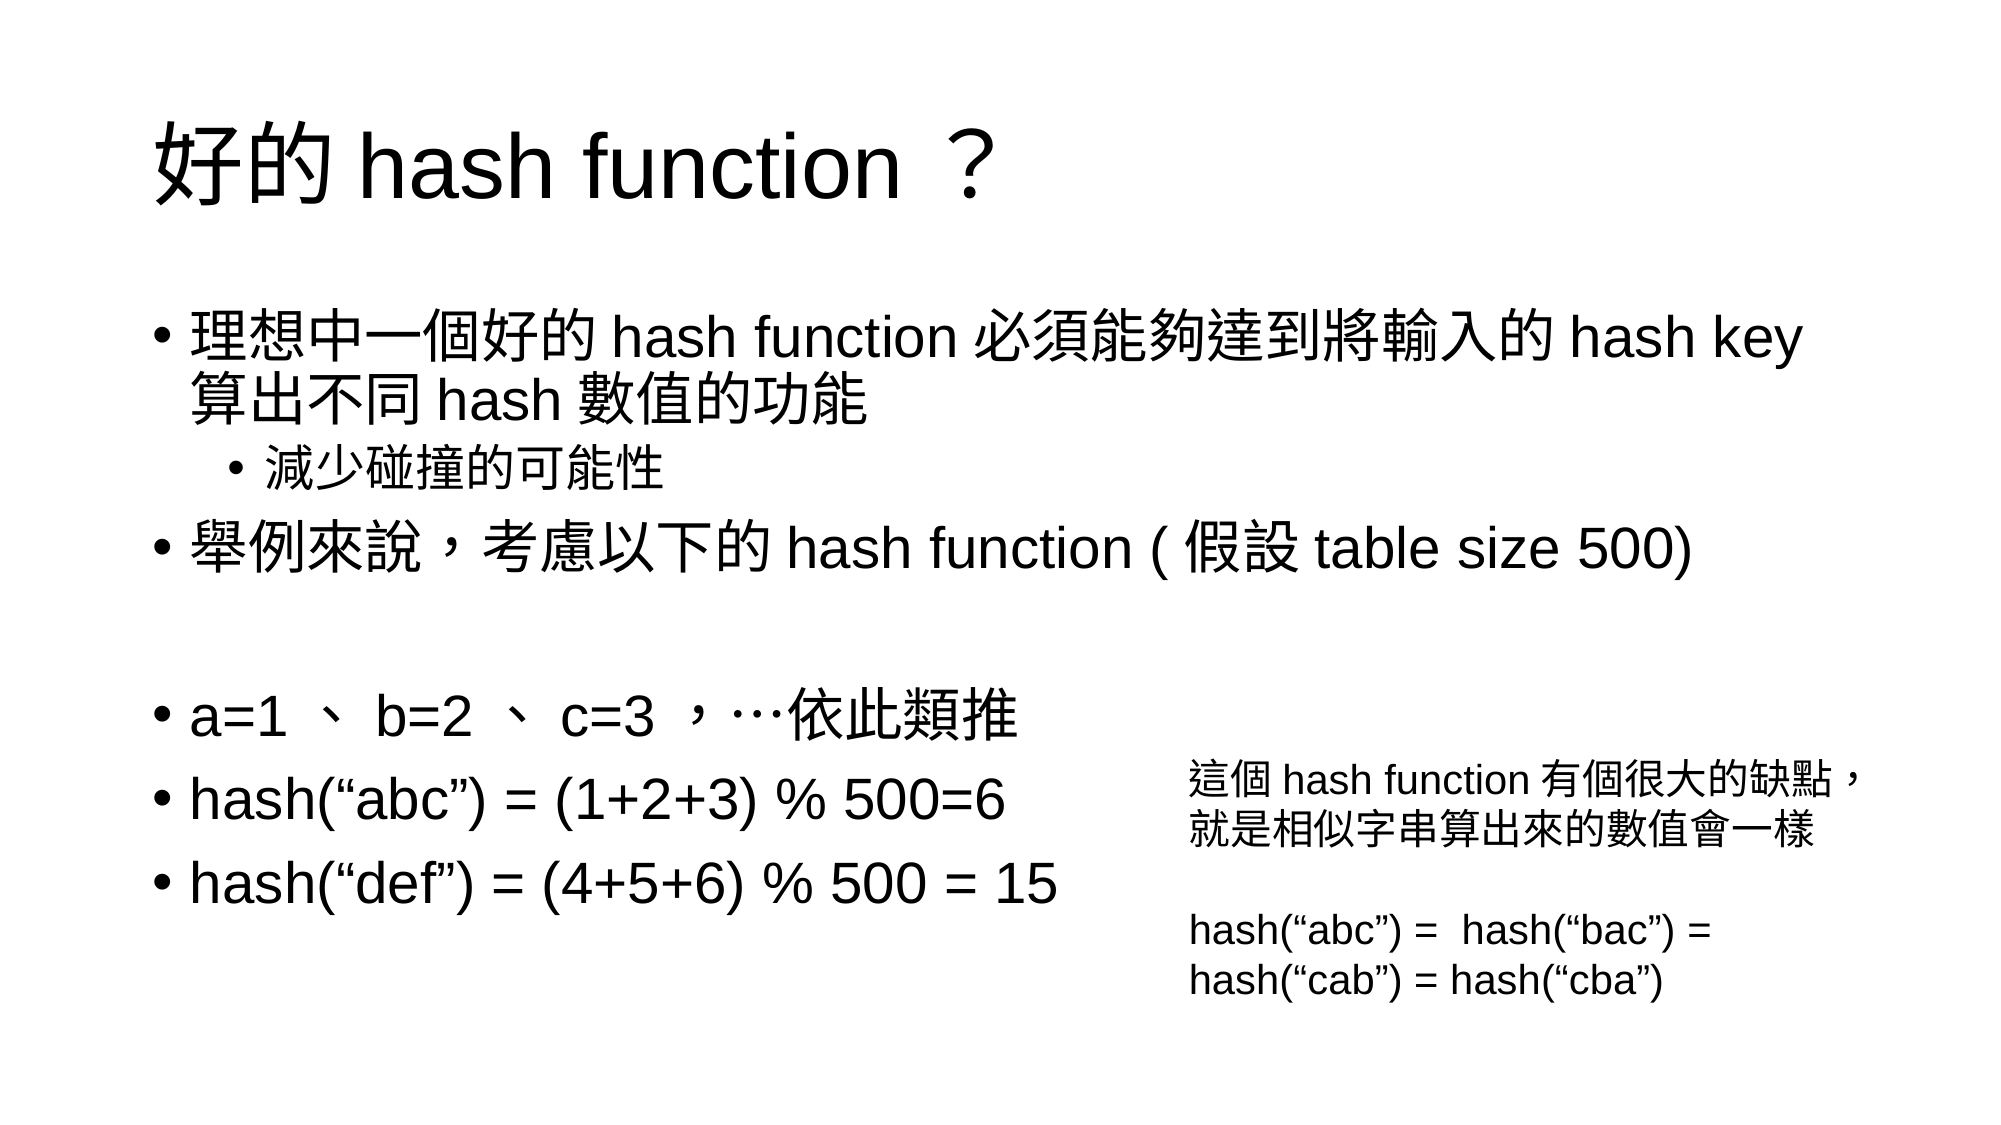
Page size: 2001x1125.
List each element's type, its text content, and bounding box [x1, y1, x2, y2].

title 好的hash function？ [137, 59, 1863, 278]
text_box 這個hash function有個很大的缺點，就是相似字串算出來的數值會一樣 hash(“abc”) = hash(“bac”) = hash(“cab”) = hash(“cba”) [1173, 745, 1863, 1011]
list 理想中一個好的hash function必須能夠達到將輸入的hash key算出不同hash數值的功能 減少碰撞的可能性 舉例來說，考慮以下的hash function (假設table size 500) a=1、b=2、c=3，…依此類推 hash(“abc”) = (1+2+3) % 500=6 hash(“def”) = (4+5+6) % 500 = 15 [137, 299, 1863, 1014]
